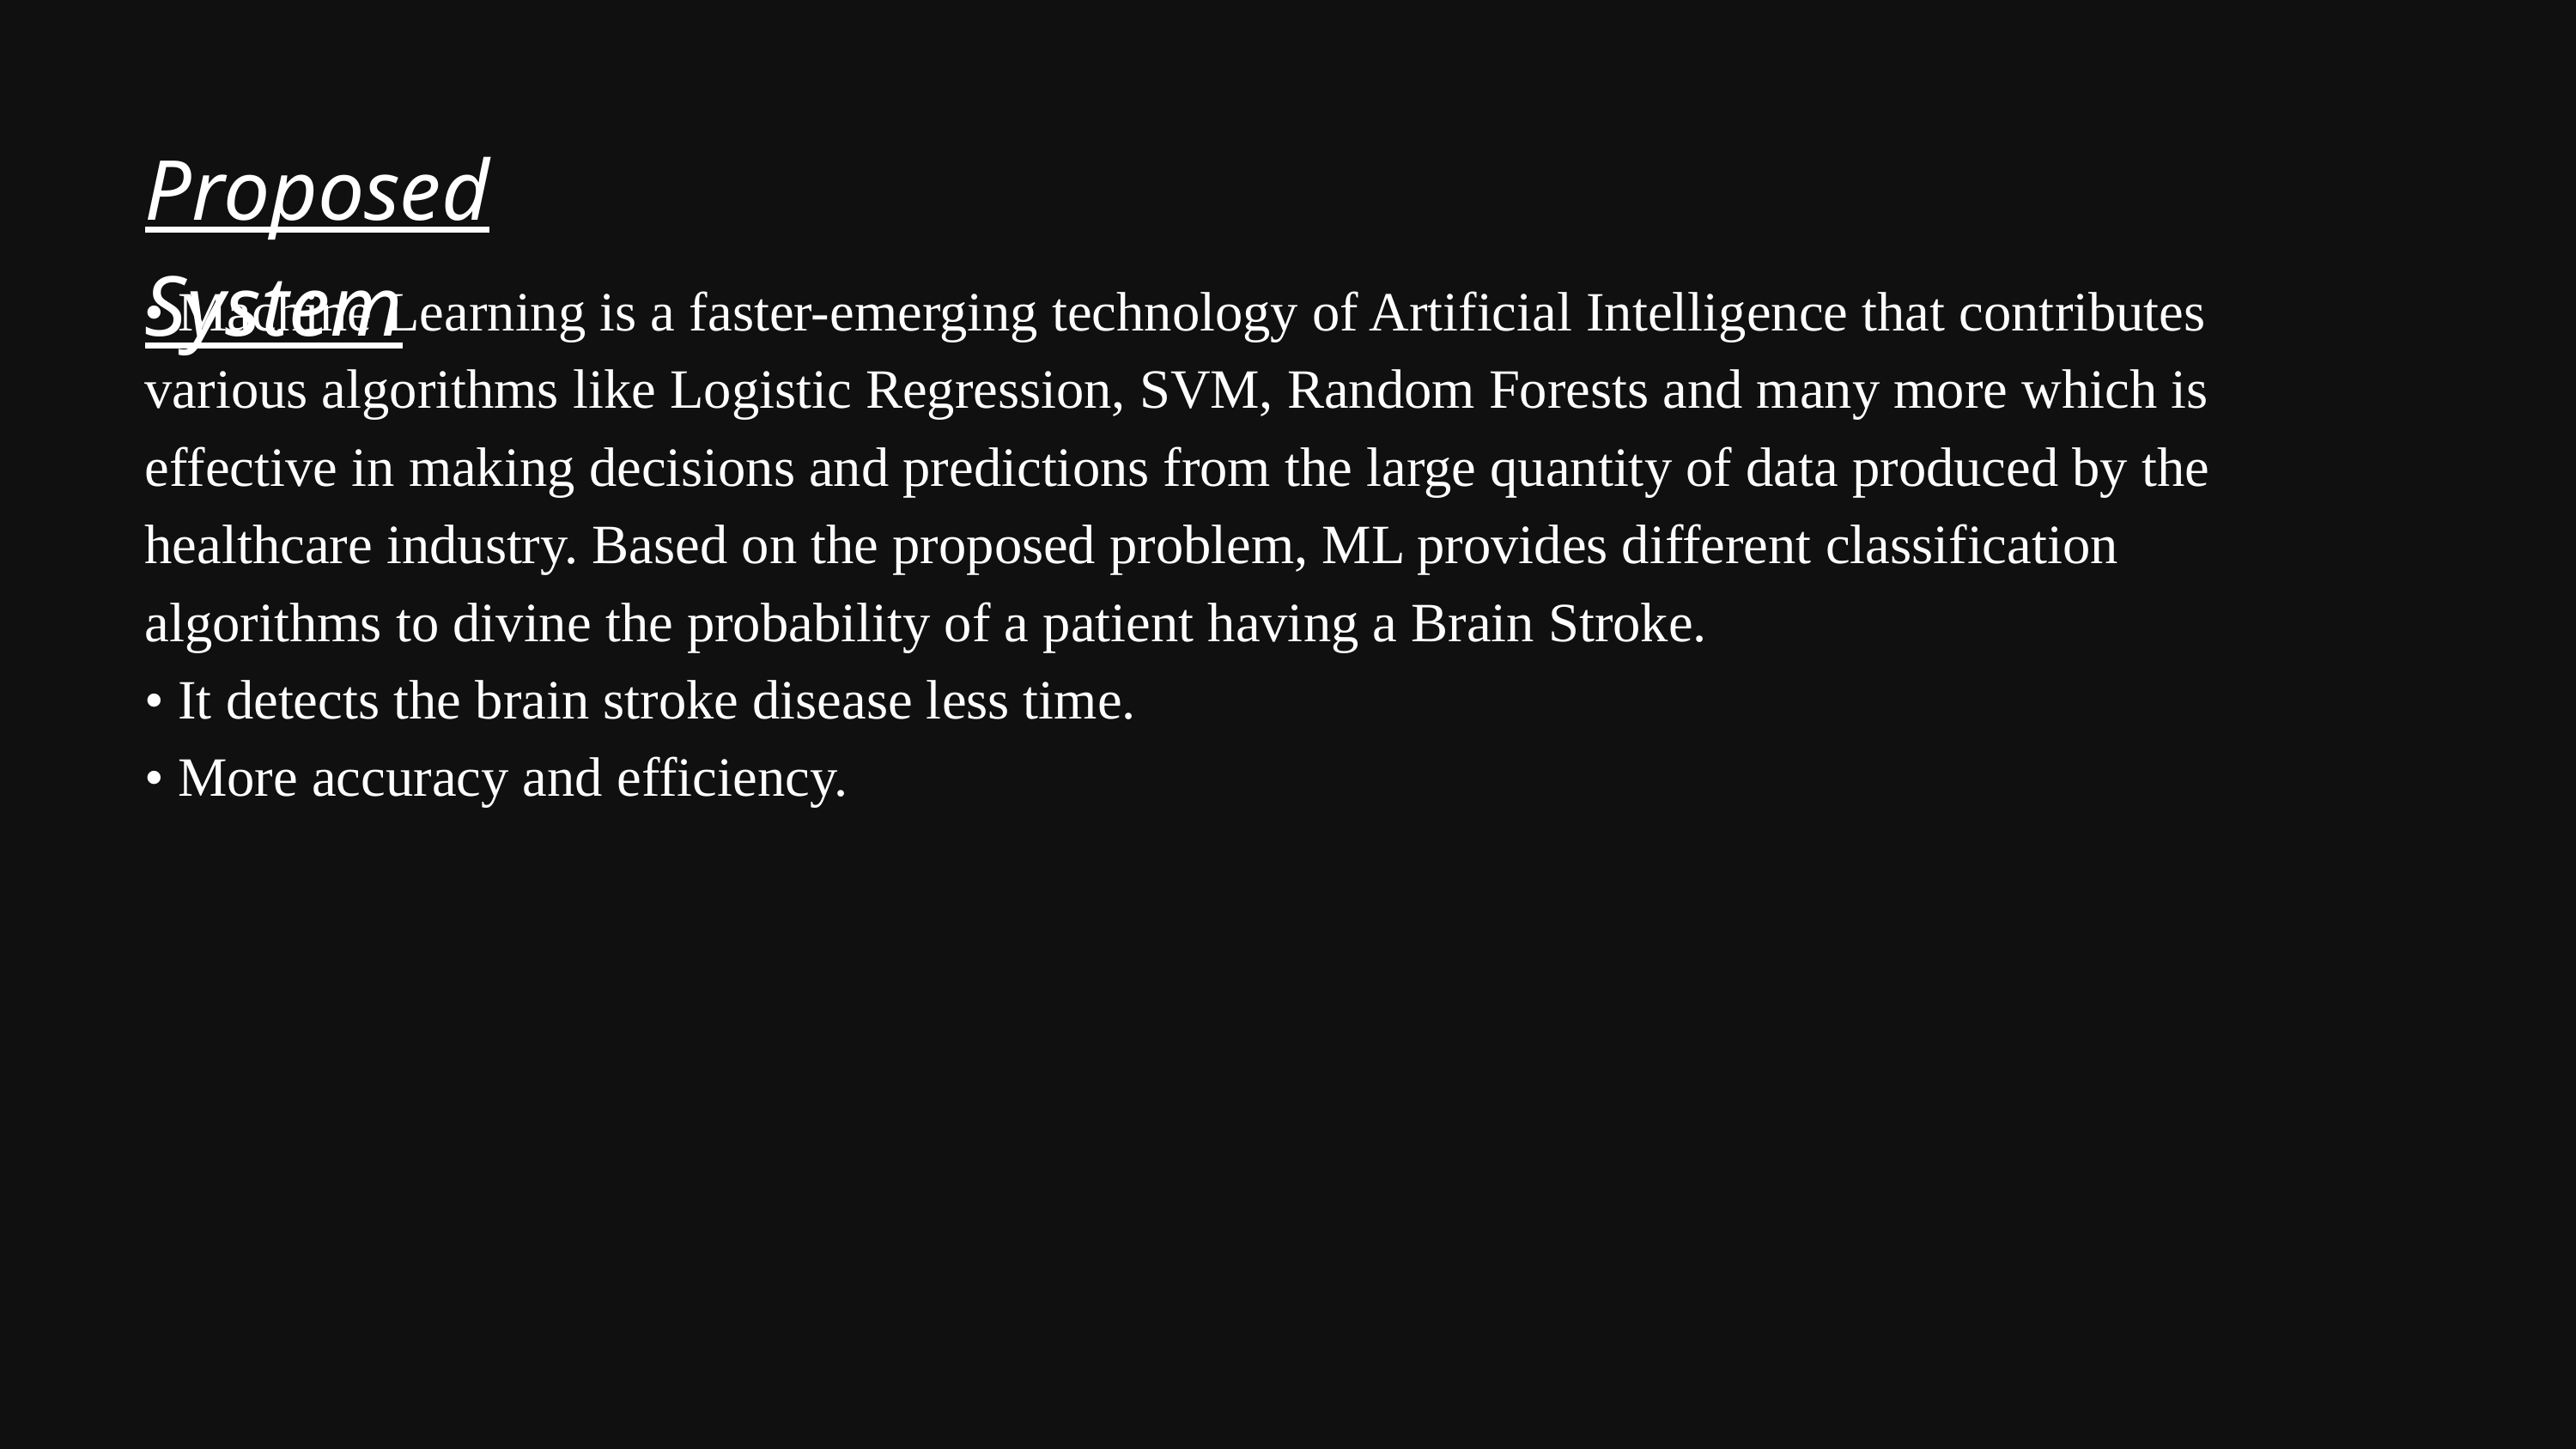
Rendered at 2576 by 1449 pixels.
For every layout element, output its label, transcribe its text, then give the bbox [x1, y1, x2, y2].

text_box Proposed System [144, 120, 749, 264]
text_box • Machine Learning is a faster-emerging technology of Artificial Intelligence that contributes various algorithms like Logistic Regression, SVM, Random Forests and many more which is effective in making decisions and predictions from the large quantity of data produced by the healthcare industry. Based on the proposed problem, ML provides different classification algorithms to divine the probability of a patient having a Brain Stroke. • It detects the brain stroke disease less time. • More accuracy and efficiency. [144, 264, 2291, 808]
